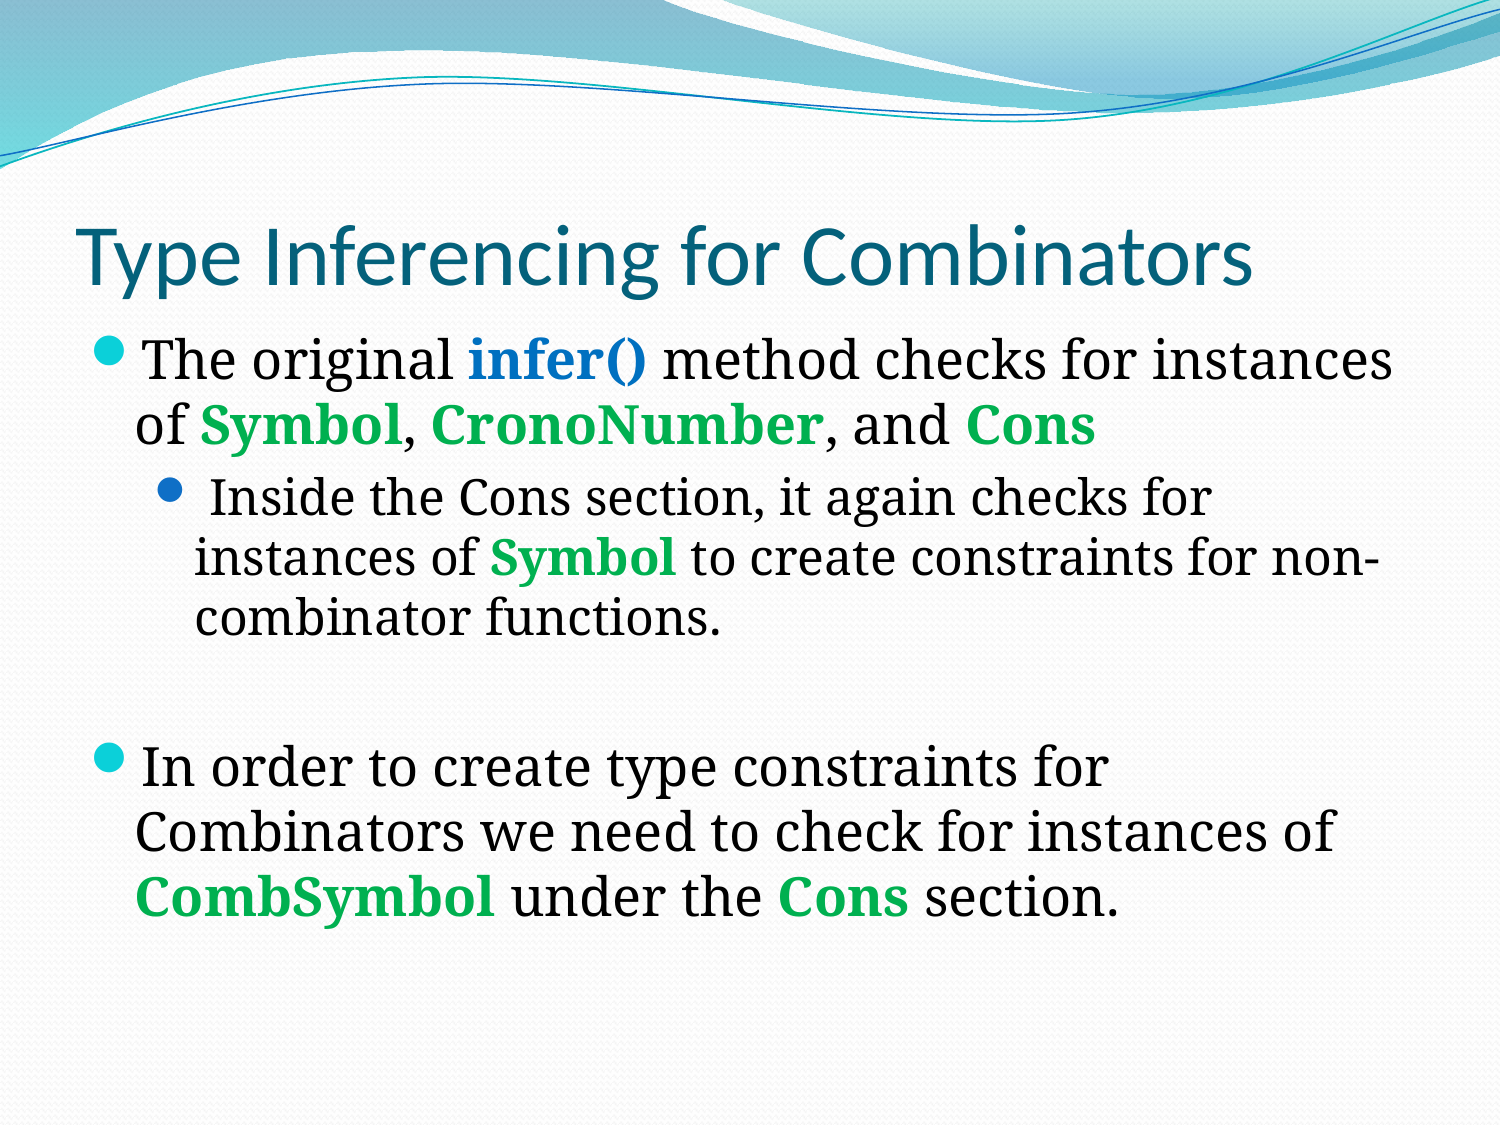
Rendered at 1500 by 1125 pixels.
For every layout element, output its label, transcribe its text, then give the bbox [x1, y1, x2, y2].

list The original infer() method checks for instances of Symbol, CronoNumber, and Cons Inside the Cons section, it again checks for instances of Symbol to create constraints for non-combinator functions. In order to create type constraints for Combinators we need to check for instances of CombSymbol under the Cons section. [75, 317, 1425, 1038]
title Type Inferencing for Combinators [75, 115, 1425, 303]
